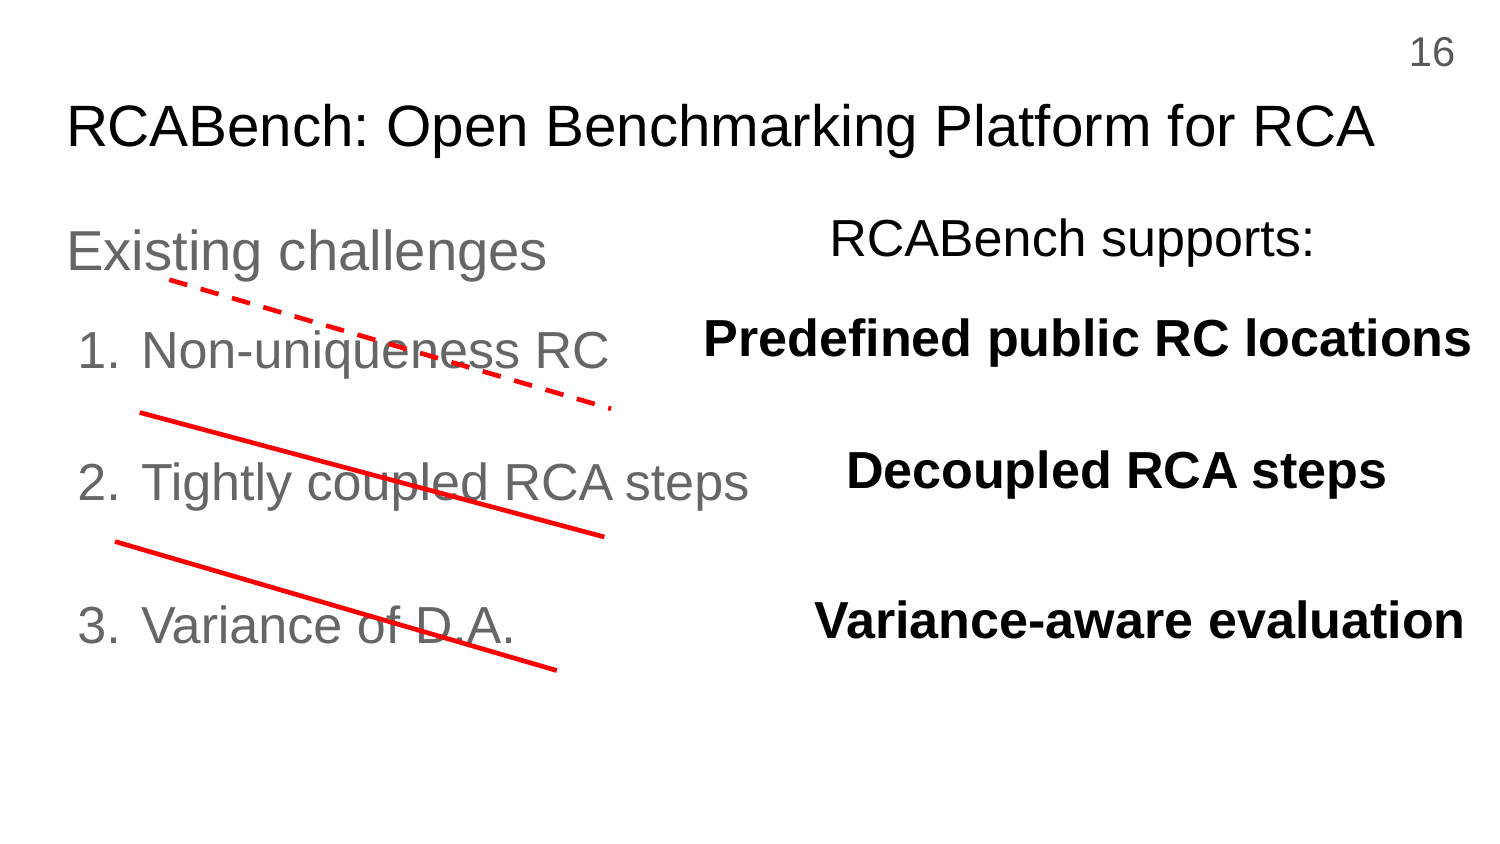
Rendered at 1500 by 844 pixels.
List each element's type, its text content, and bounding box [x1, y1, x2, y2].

list Existing challenges Non-uniqueness RC Tightly coupled RCA steps Variance of D.A. [51, 189, 852, 765]
slide_number 16 [1380, 17, 1471, 83]
title RCABench: Open Benchmarking Platform for RCA [51, 72, 1449, 167]
list Variance-aware evaluation [799, 561, 1500, 691]
list Predefined public RC locations [688, 279, 1500, 374]
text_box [169, 279, 612, 410]
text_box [114, 541, 558, 671]
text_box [139, 412, 605, 538]
list Decoupled RCA steps [830, 412, 1449, 542]
text_box RCABench supports: [814, 188, 1406, 282]
